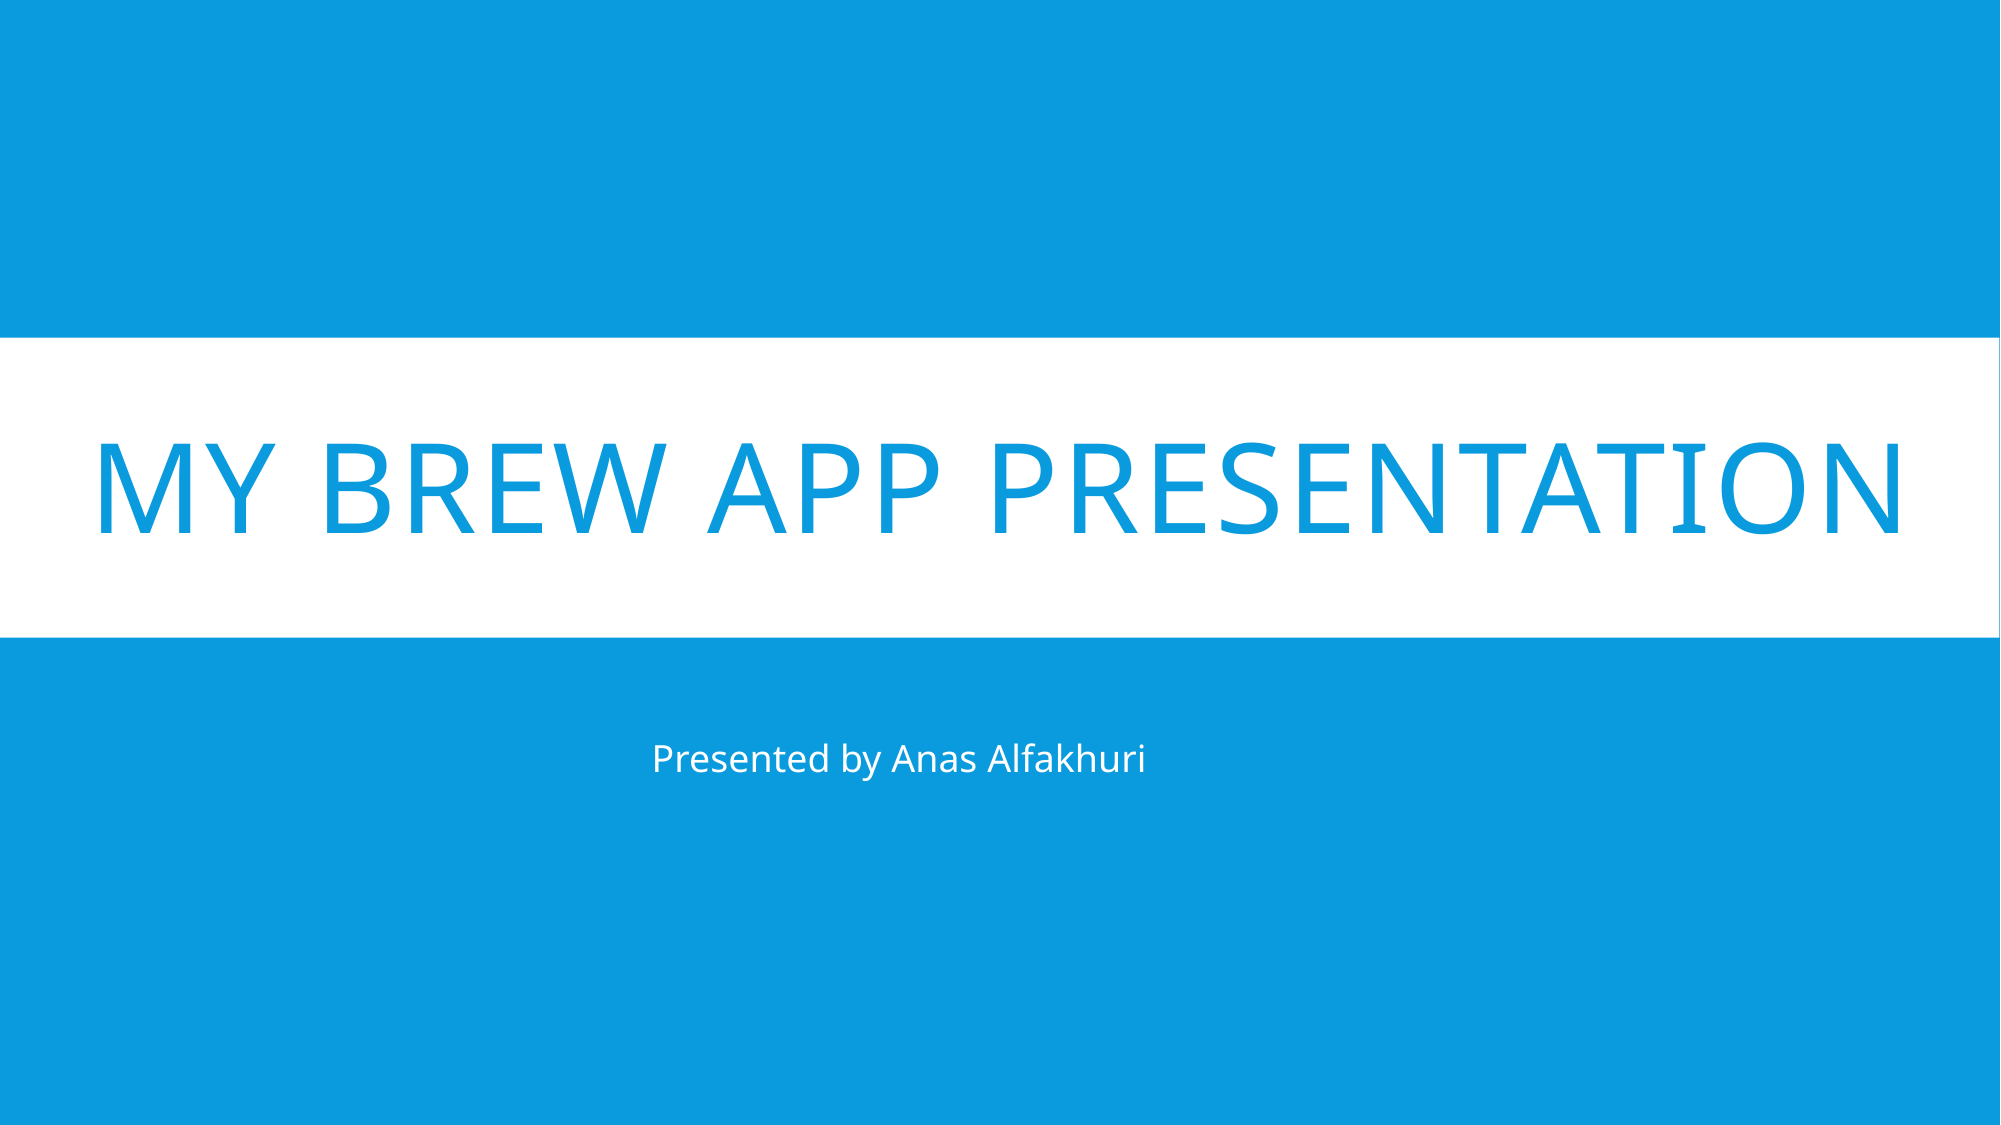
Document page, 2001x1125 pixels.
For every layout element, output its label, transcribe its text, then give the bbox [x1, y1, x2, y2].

title My Brew App Presentation [60, 355, 1942, 641]
text_box Presented by Anas Alfakhuri [636, 727, 1162, 788]
